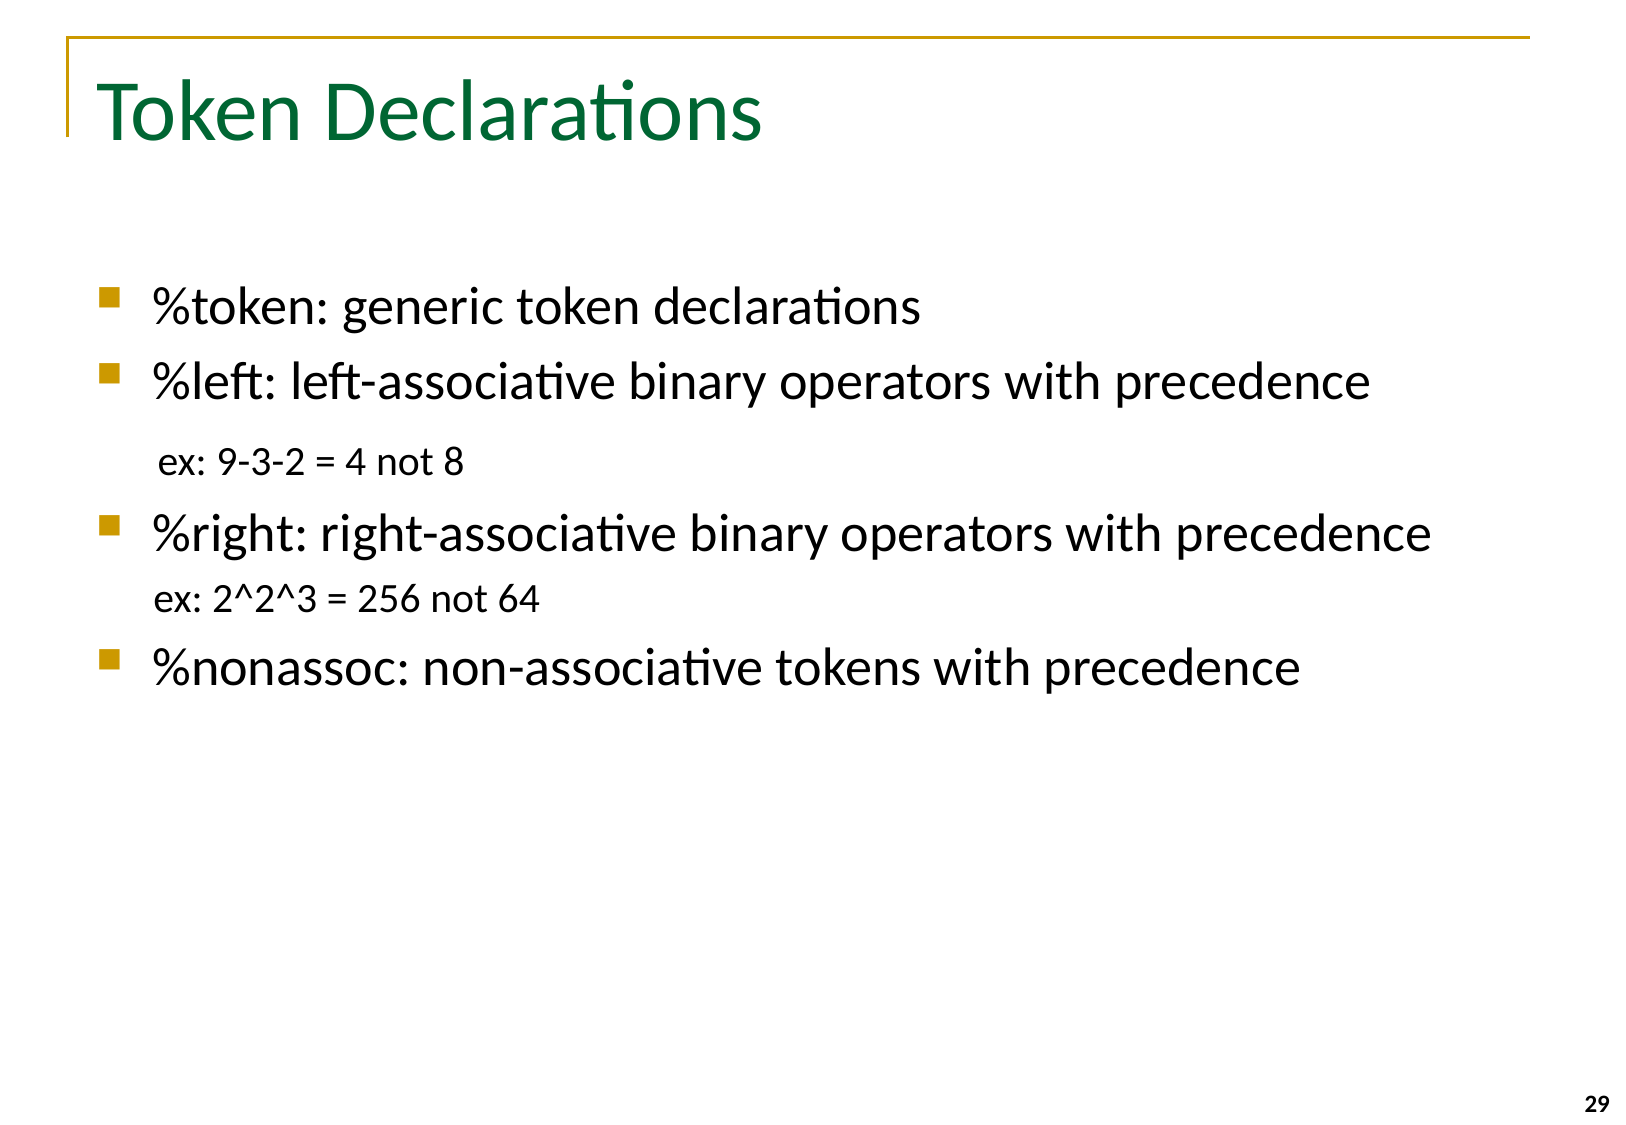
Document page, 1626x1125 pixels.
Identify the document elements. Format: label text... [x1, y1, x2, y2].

slide_number 29 [1245, 1049, 1625, 1125]
title Token Declarations [80, 45, 1544, 233]
list %token: generic token declarations %left: left-associative binary operators with precedence ex: 9-3-2 = 4 not 8 %right: right-associative binary operators with precedence ex: 2^2^3 = 256 not 64 %nonassoc: non-associative tokens with precedence [81, 262, 1544, 1006]
